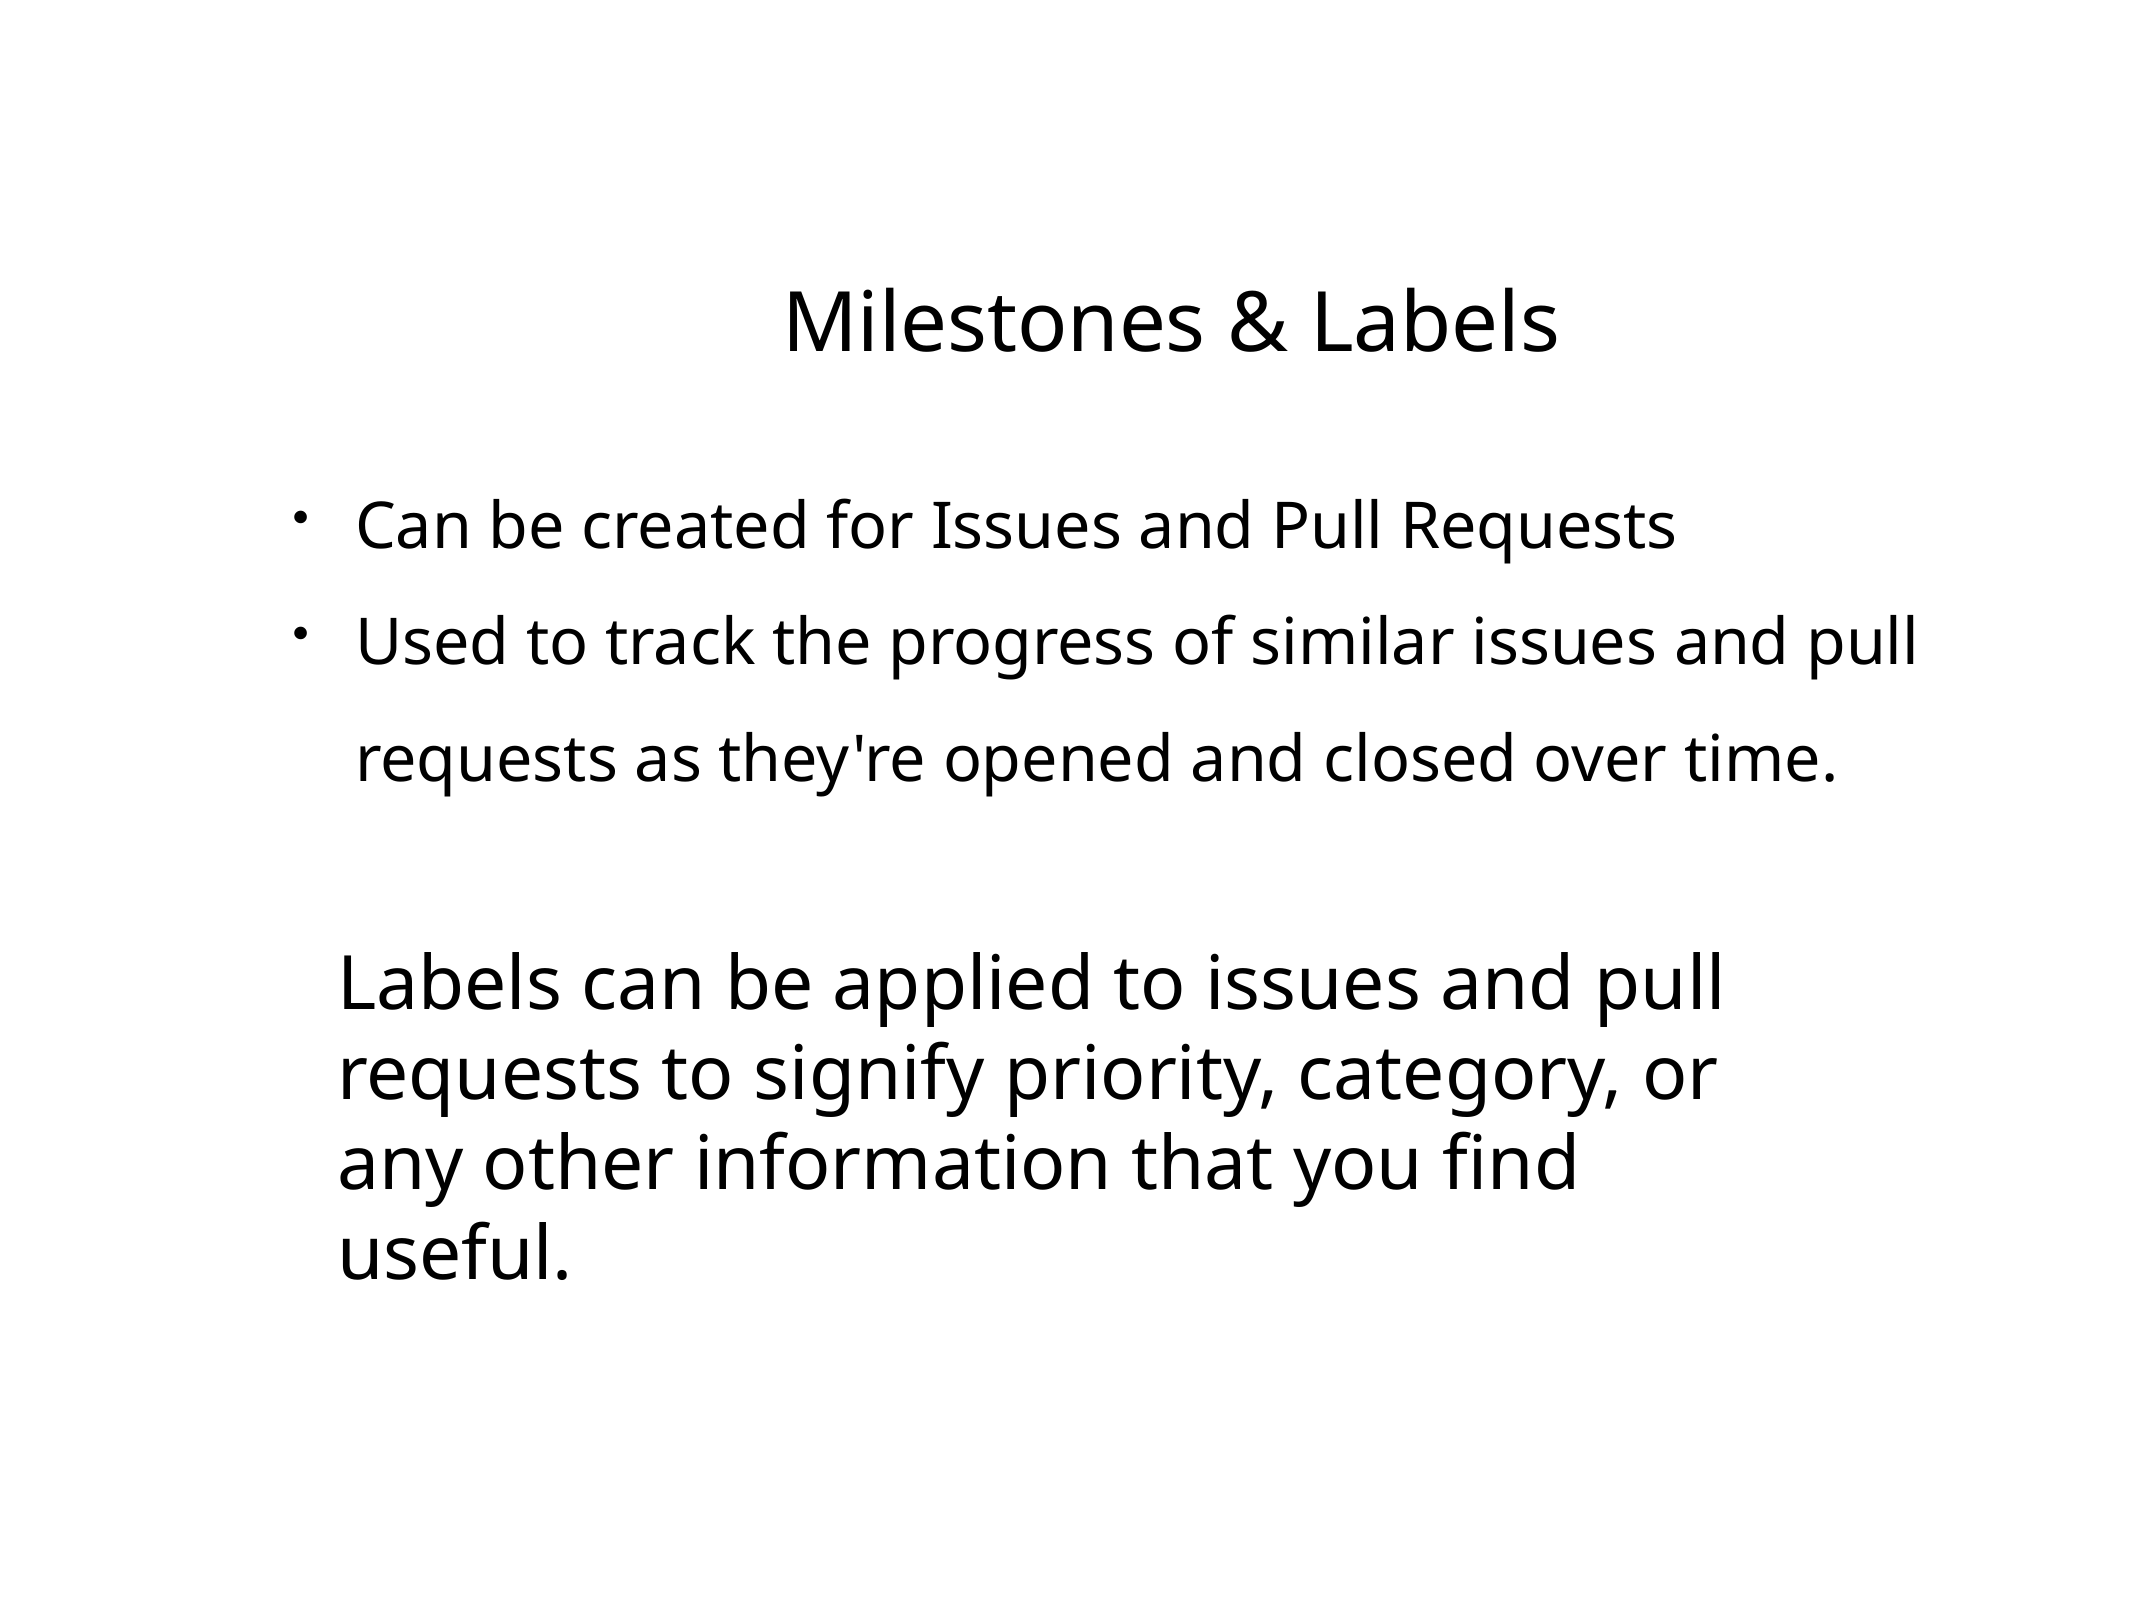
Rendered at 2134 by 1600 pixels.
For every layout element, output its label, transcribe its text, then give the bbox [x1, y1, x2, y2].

text_box Can be created for Issues and Pull Requests Used to track the progress of similar issues and pull requests as they're opened and closed over time. [284, 436, 2134, 803]
text_box Milestones & Labels [379, 195, 1964, 436]
text_box Labels can be applied to issues and pull requests to signify priority, category, or any other information that you find useful. [328, 926, 1797, 1303]
